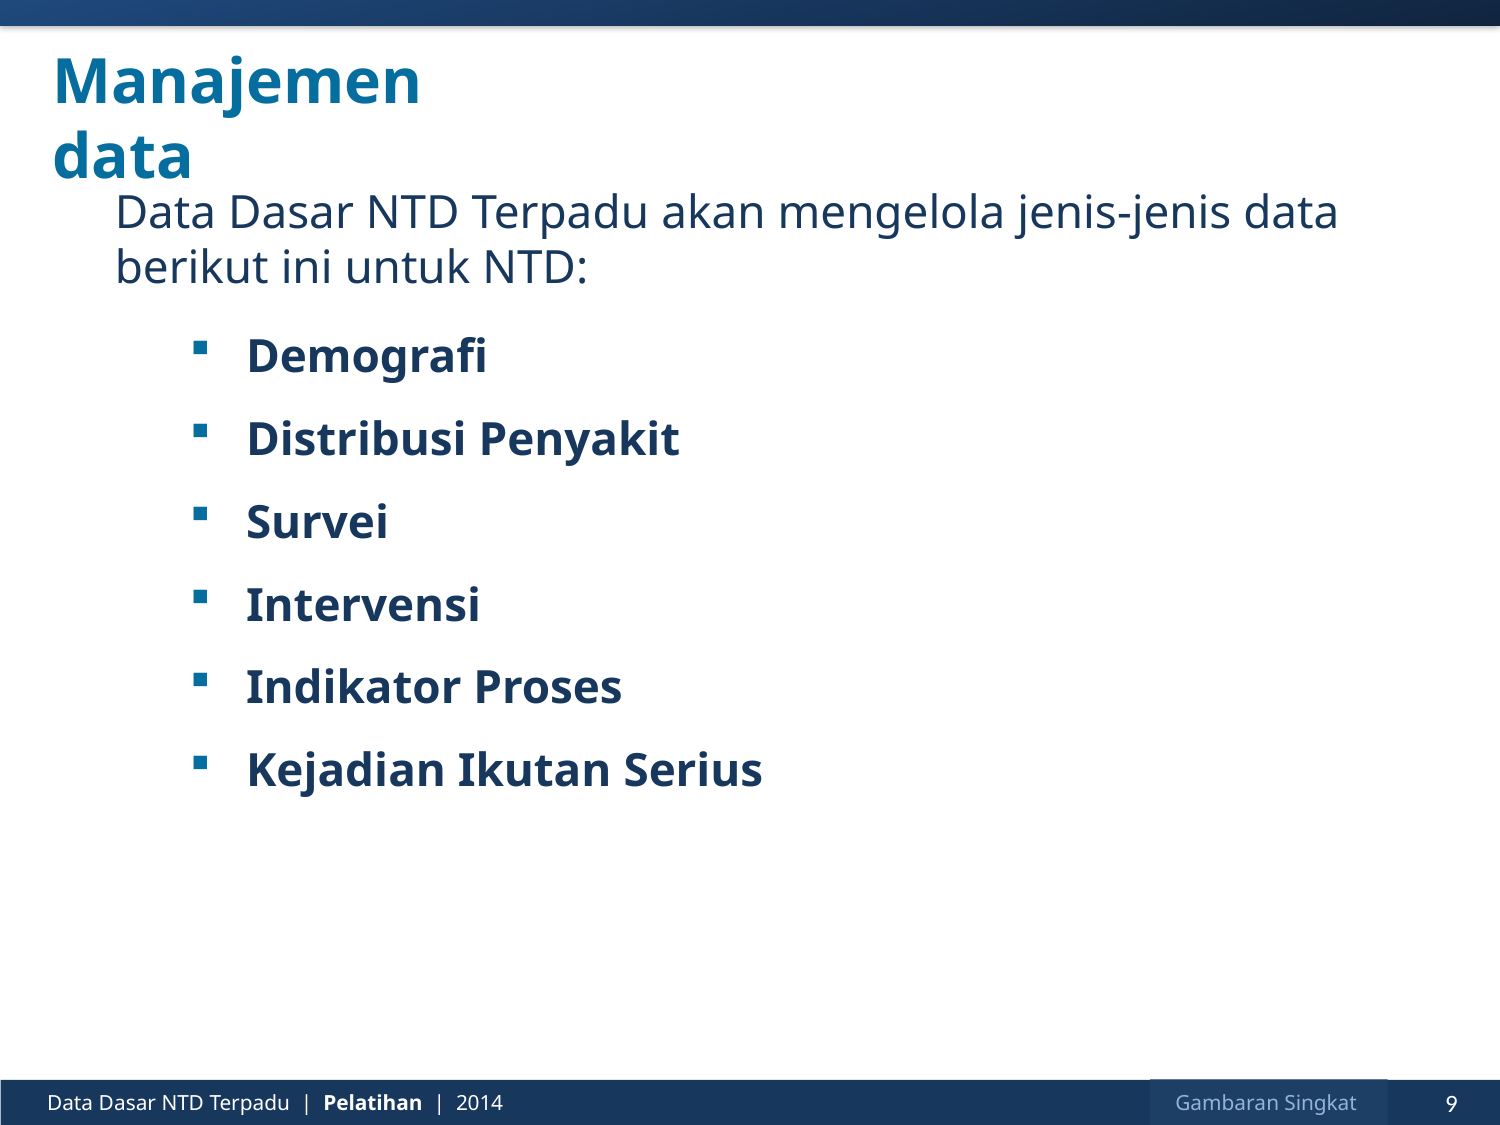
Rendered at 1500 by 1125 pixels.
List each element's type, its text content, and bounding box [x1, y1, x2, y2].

list Data Dasar NTD Terpadu akan mengelola jenis-jenis data berikut ini untuk NTD: Demografi Distribusi Penyakit Survei Intervensi Indikator Proses Kejadian Ikutan Serius [99, 174, 1375, 918]
title Manajemen data [22, 33, 586, 130]
